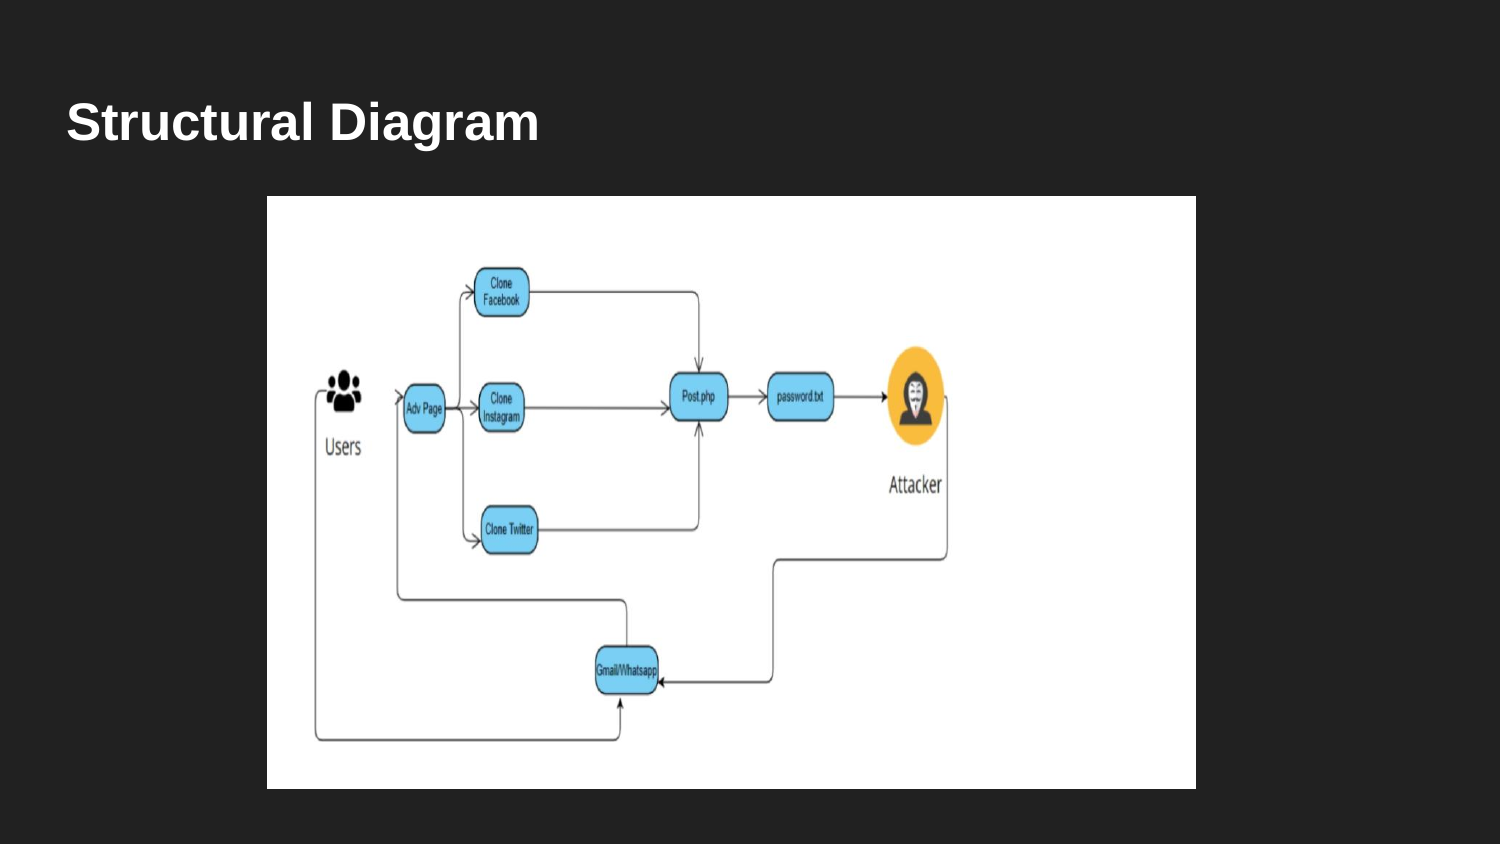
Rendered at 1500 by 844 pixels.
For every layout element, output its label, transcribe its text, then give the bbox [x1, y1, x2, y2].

title Structural Diagram [51, 72, 1449, 167]
picture [267, 196, 1196, 790]
